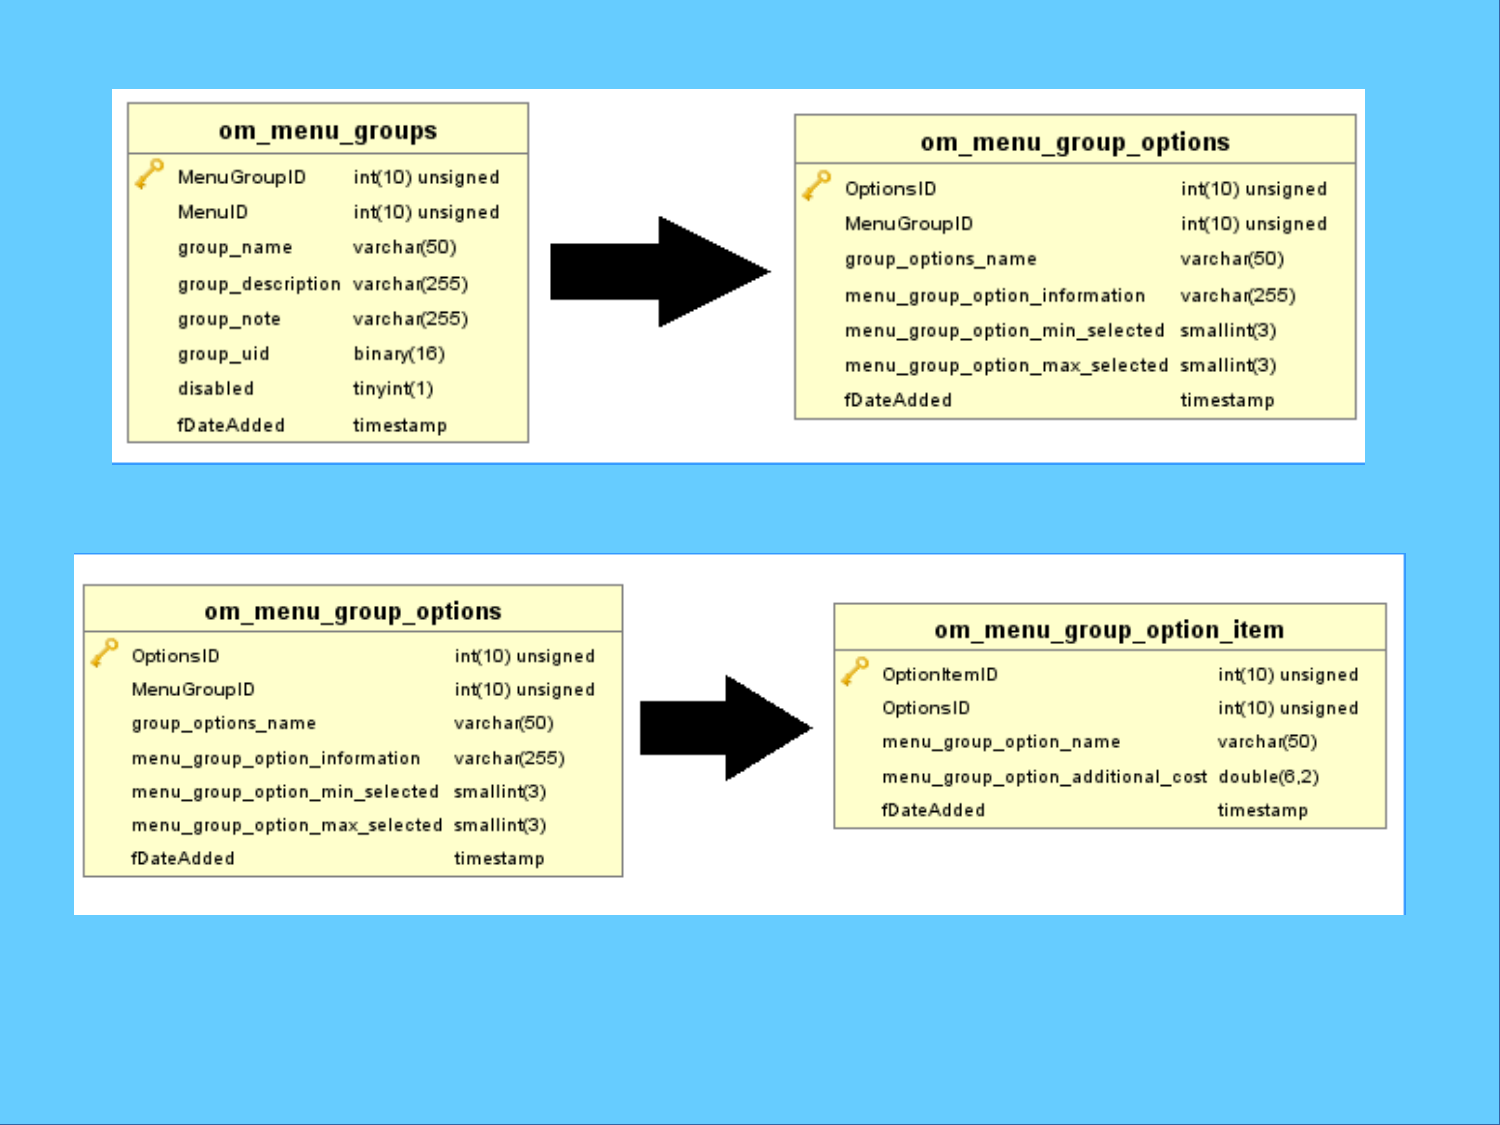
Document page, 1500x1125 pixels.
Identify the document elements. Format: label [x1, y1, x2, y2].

picture [111, 89, 1366, 466]
text_box [0, 0, 1500, 1125]
picture [74, 552, 1406, 916]
